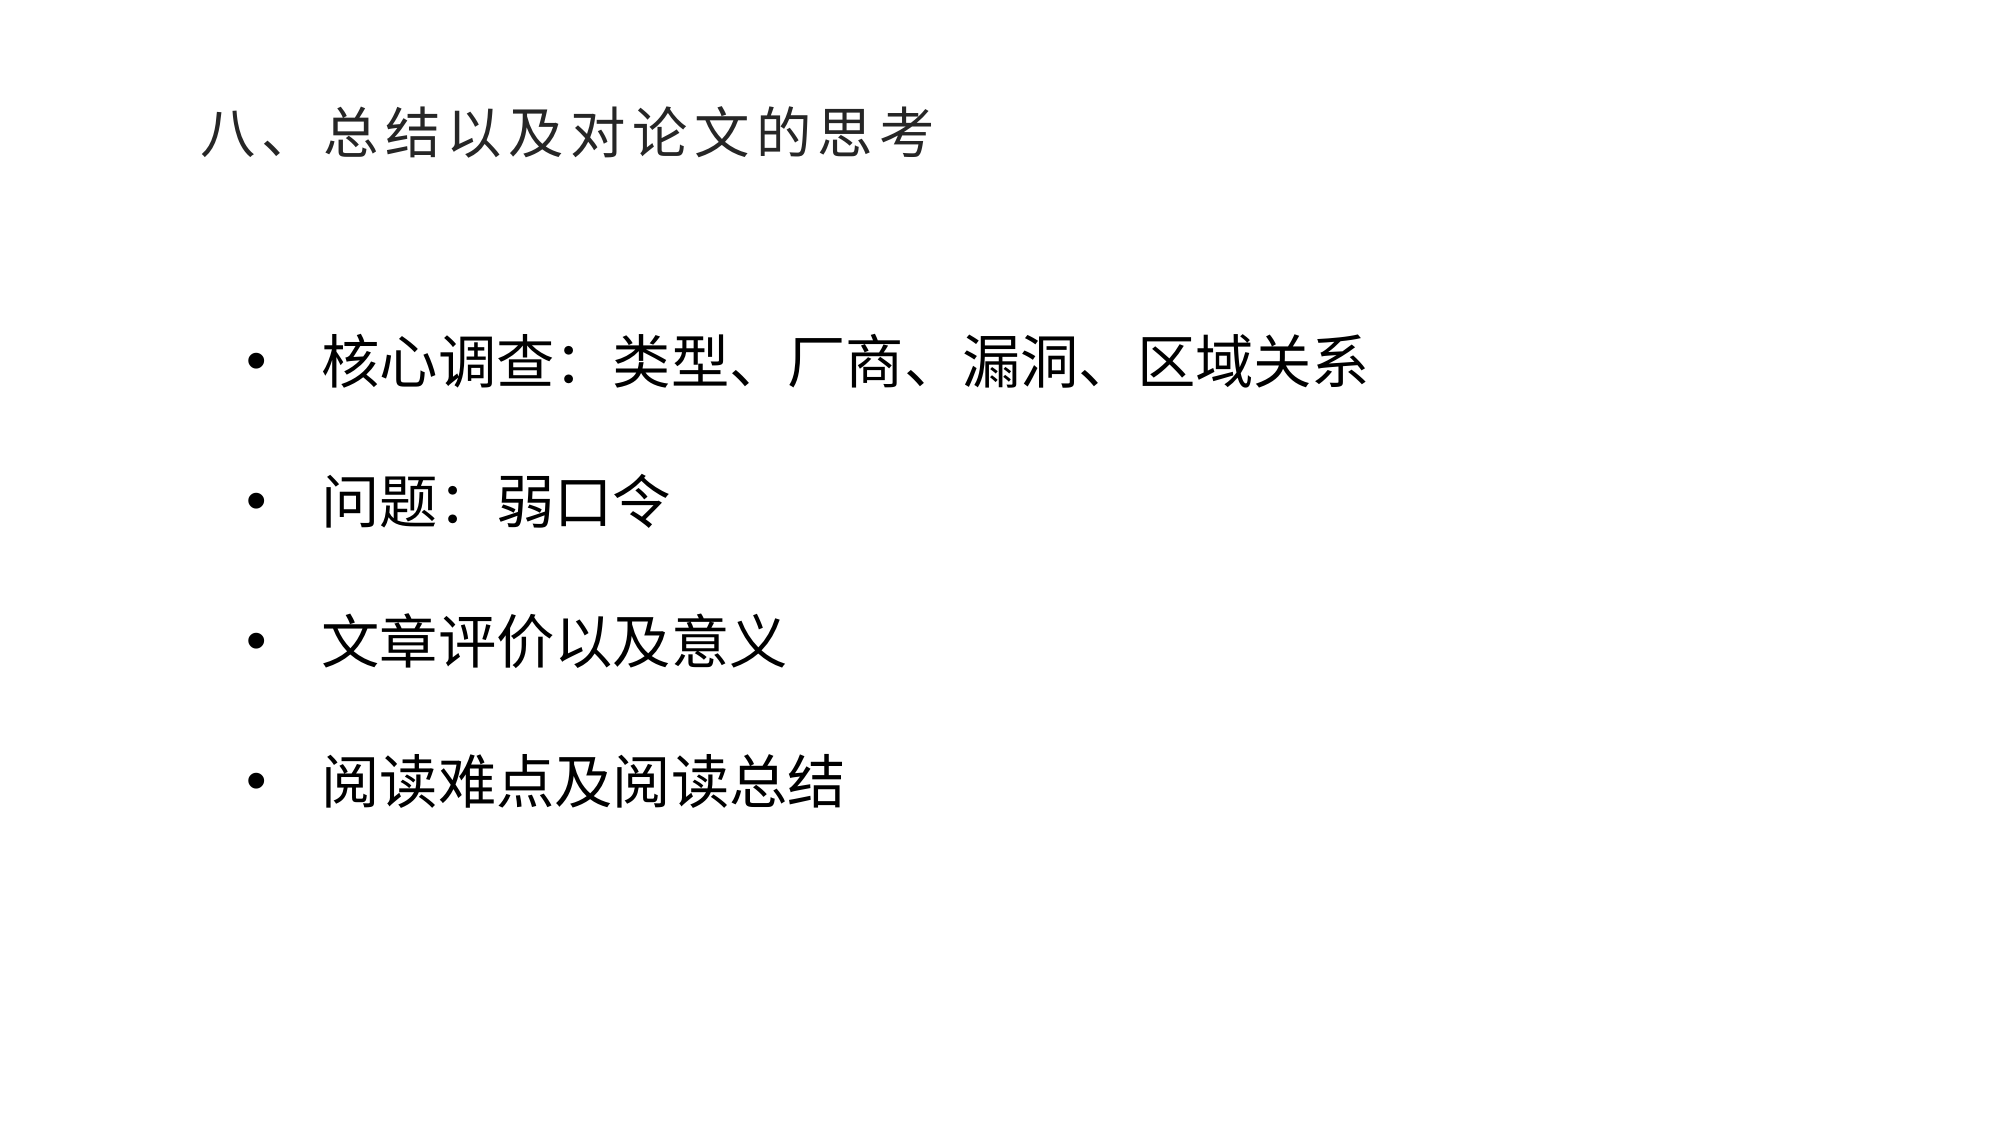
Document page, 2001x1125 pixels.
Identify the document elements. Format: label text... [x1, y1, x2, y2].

text_box 核心调查：类型、厂商、漏洞、区域关系 问题：弱口令 文章评价以及意义 阅读难点及阅读总结 [231, 318, 1768, 823]
text_box 八、总结以及对论文的思考 [185, 74, 1025, 190]
